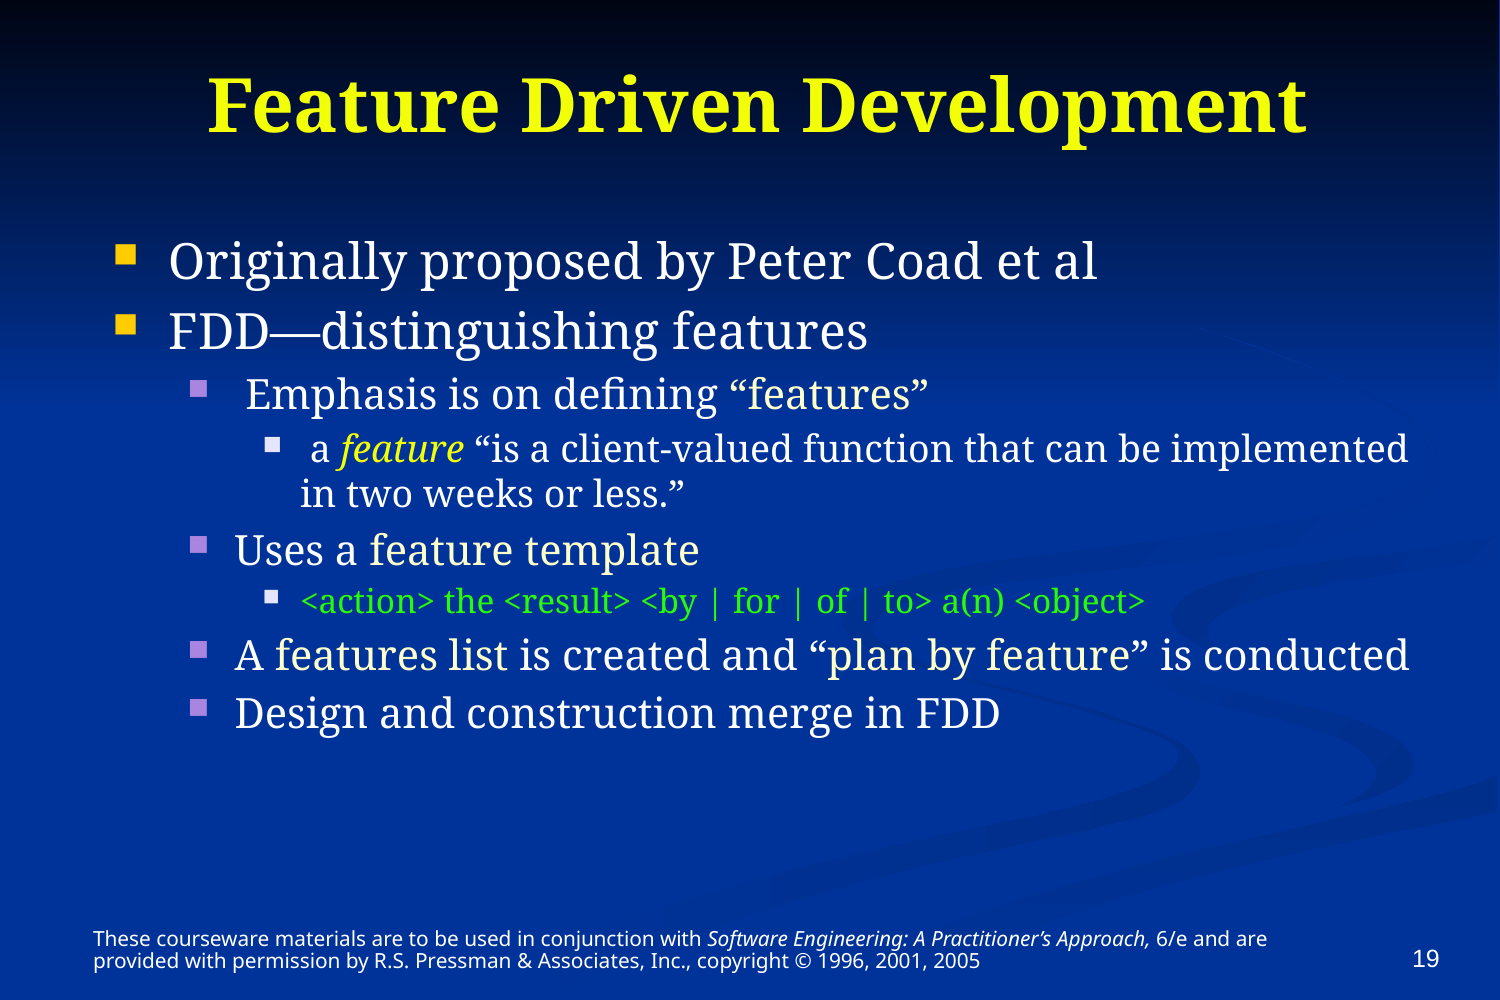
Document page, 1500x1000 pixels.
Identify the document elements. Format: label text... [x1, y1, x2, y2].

footer These courseware materials are to be used in conjunction with Software Engineering: A Practitioner’s Approach, 6/e and are provided with permission by R.S. Pressman & Associates, Inc., copyright © 1996, 2001, 2005 [77, 910, 1342, 981]
title Feature Driven Development [86, 58, 1430, 147]
slide_number 19 [1351, 910, 1456, 981]
list Originally proposed by Peter Coad et al FDD—distinguishing features Emphasis is on defining “features” a feature “is a client-valued function that can be implemented in two weeks or less.” Uses a feature template <action> the <result> <by | for | of | to> a(n) <object> A features list is created and “plan by feature” is conducted Design and construction merge in FDD [97, 221, 1448, 879]
